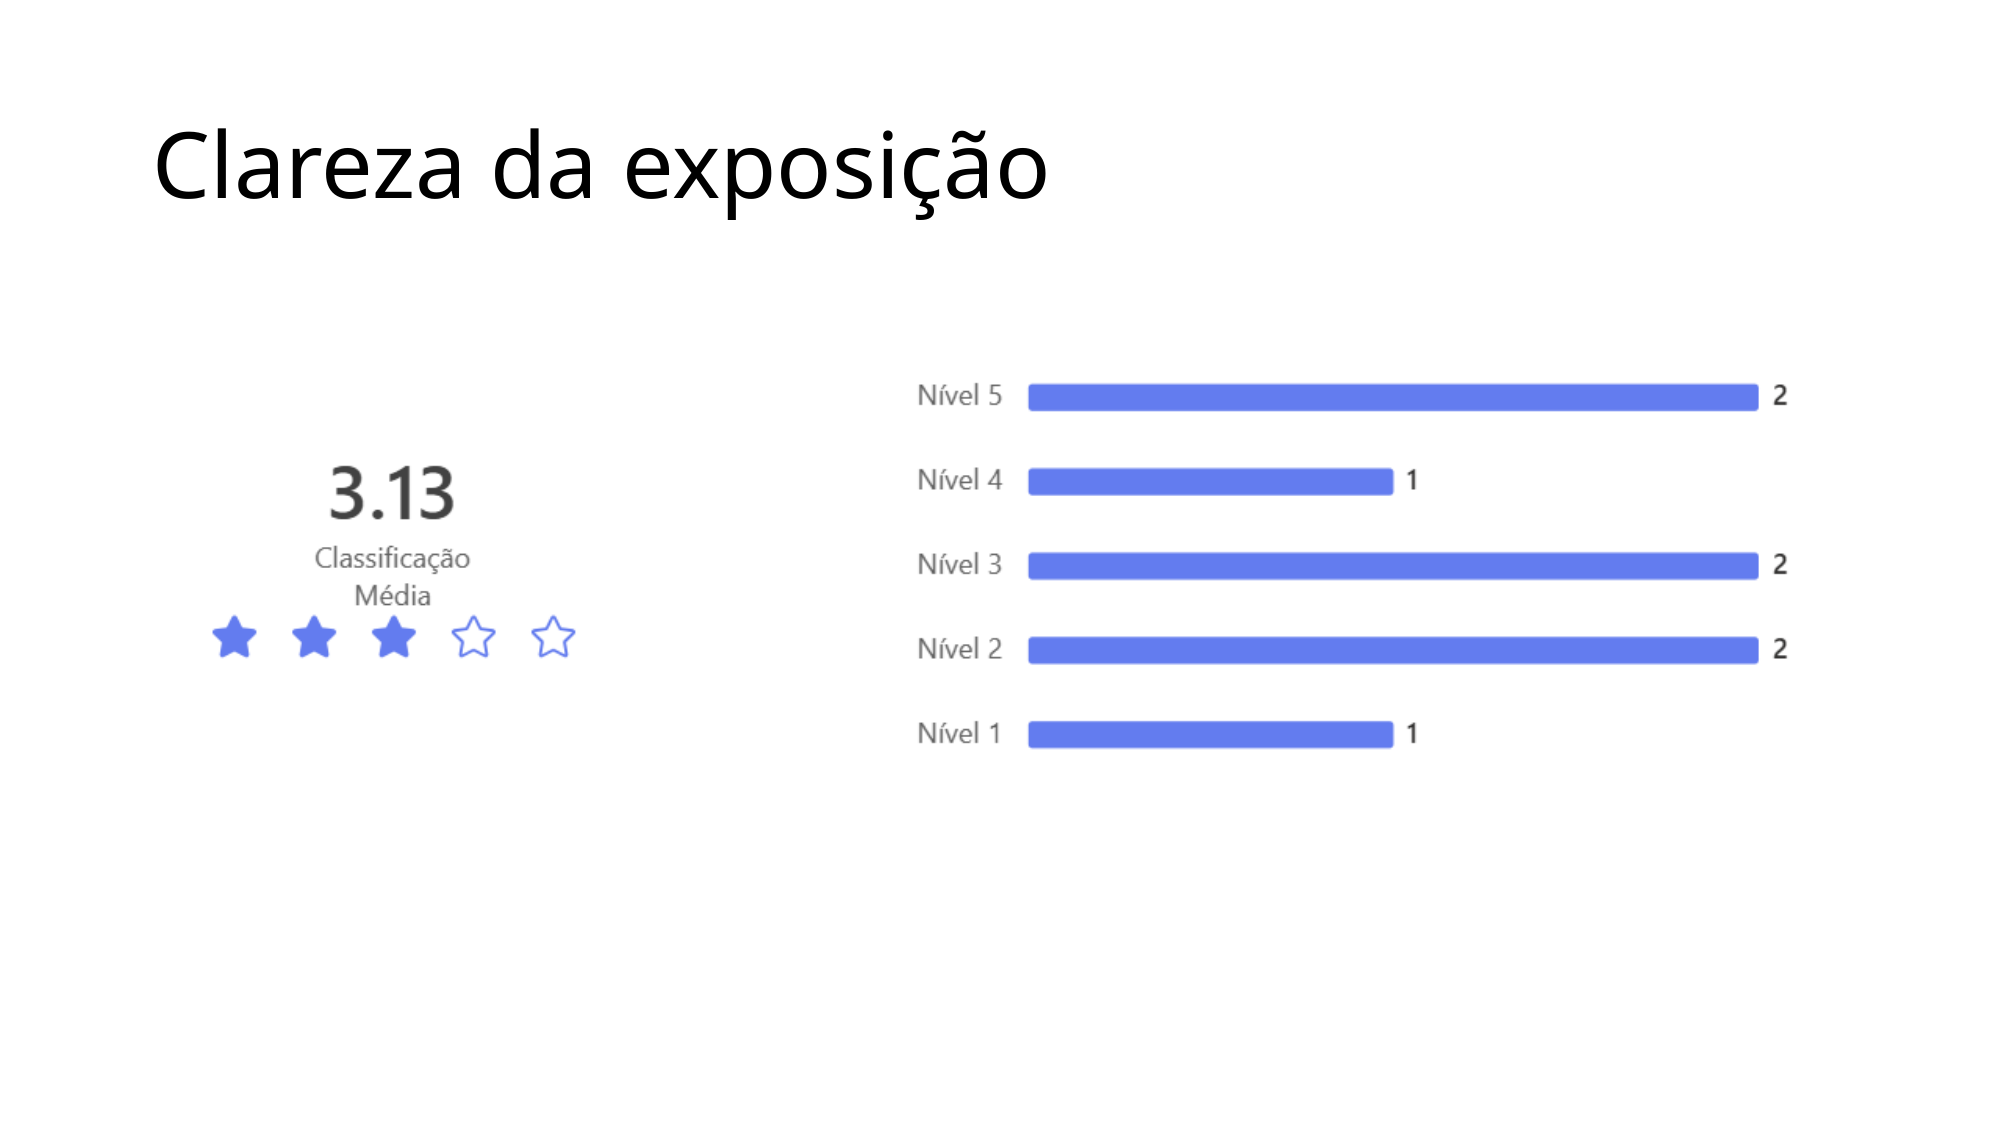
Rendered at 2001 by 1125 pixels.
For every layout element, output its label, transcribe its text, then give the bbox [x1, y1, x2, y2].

title Clareza da exposição [137, 59, 1863, 278]
picture [190, 351, 1810, 774]
